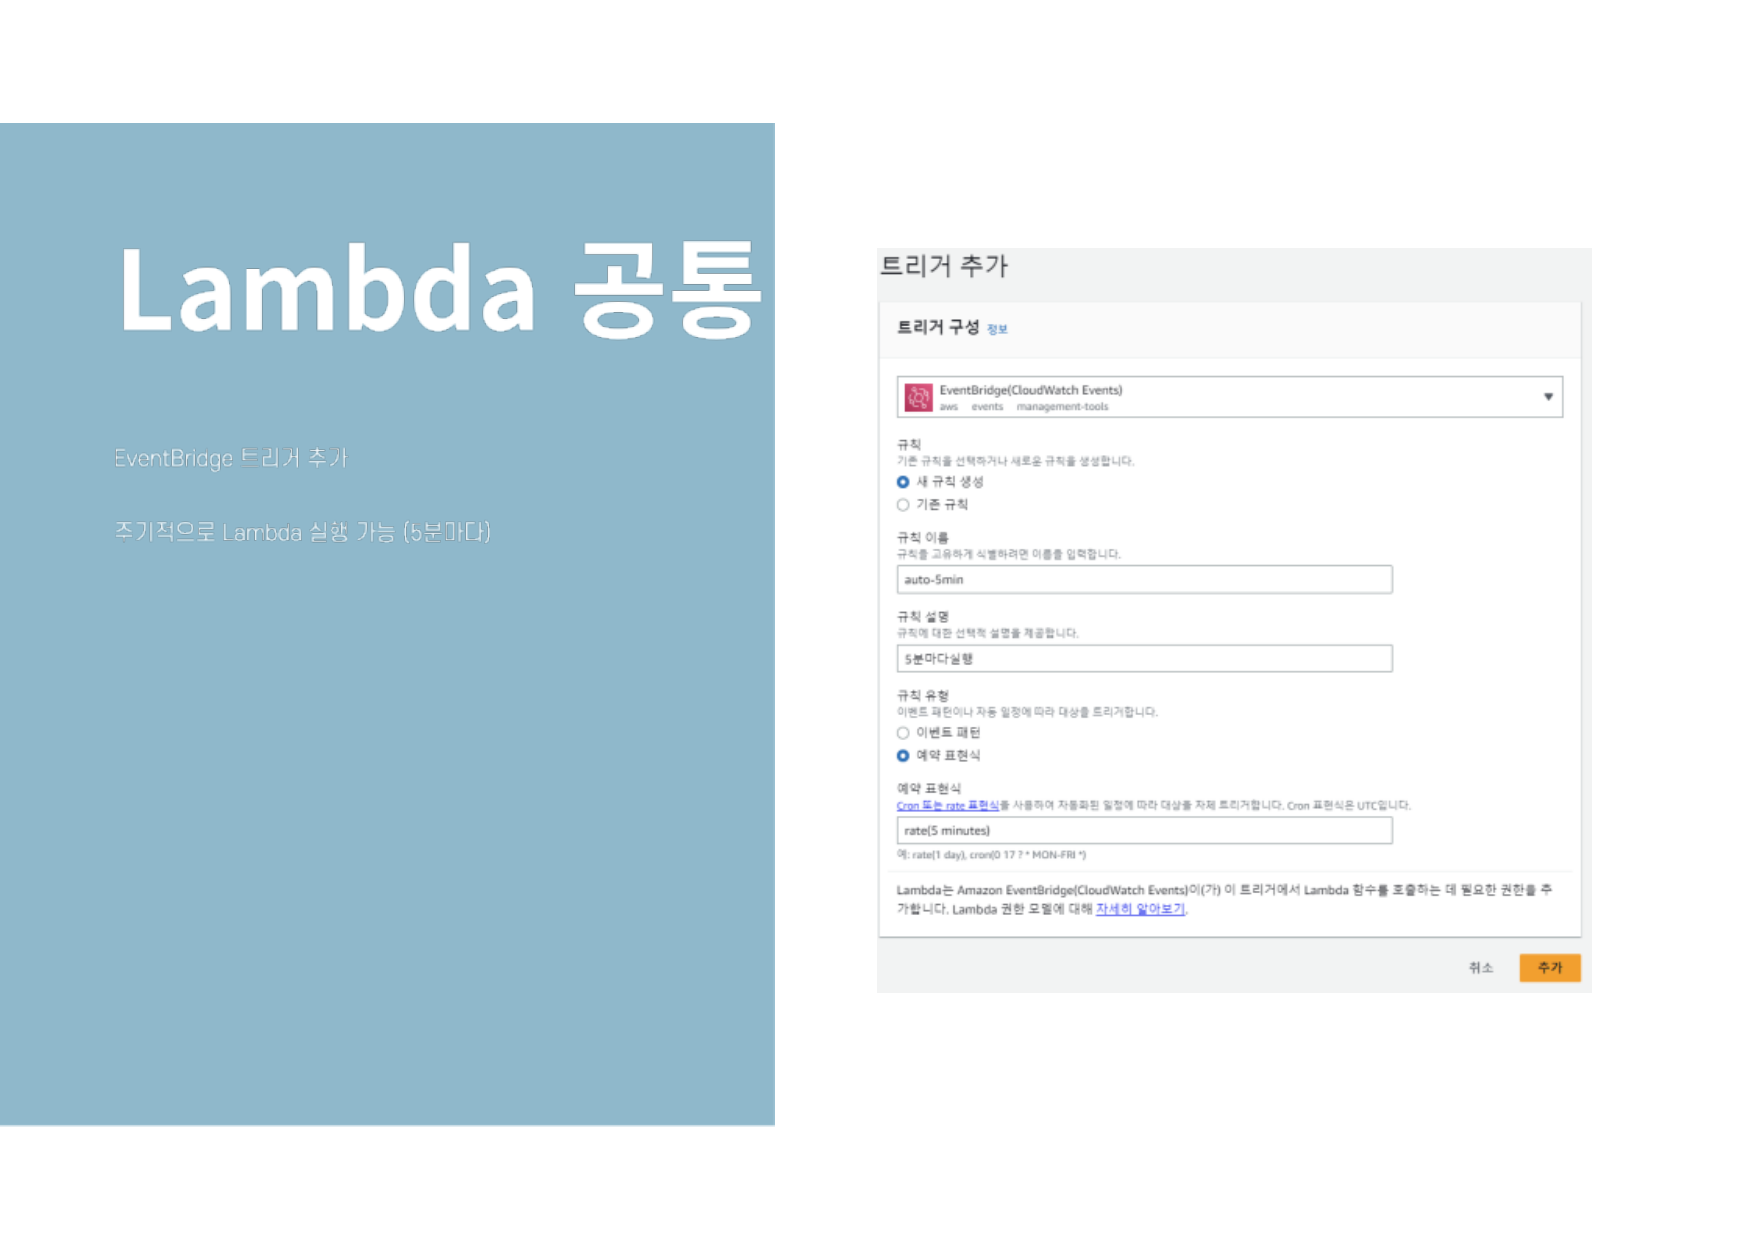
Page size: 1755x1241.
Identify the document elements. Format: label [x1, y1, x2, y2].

text_box [876, 247, 1592, 993]
text_box [0, 122, 775, 1127]
picture [97, 191, 818, 390]
picture [110, 438, 502, 558]
